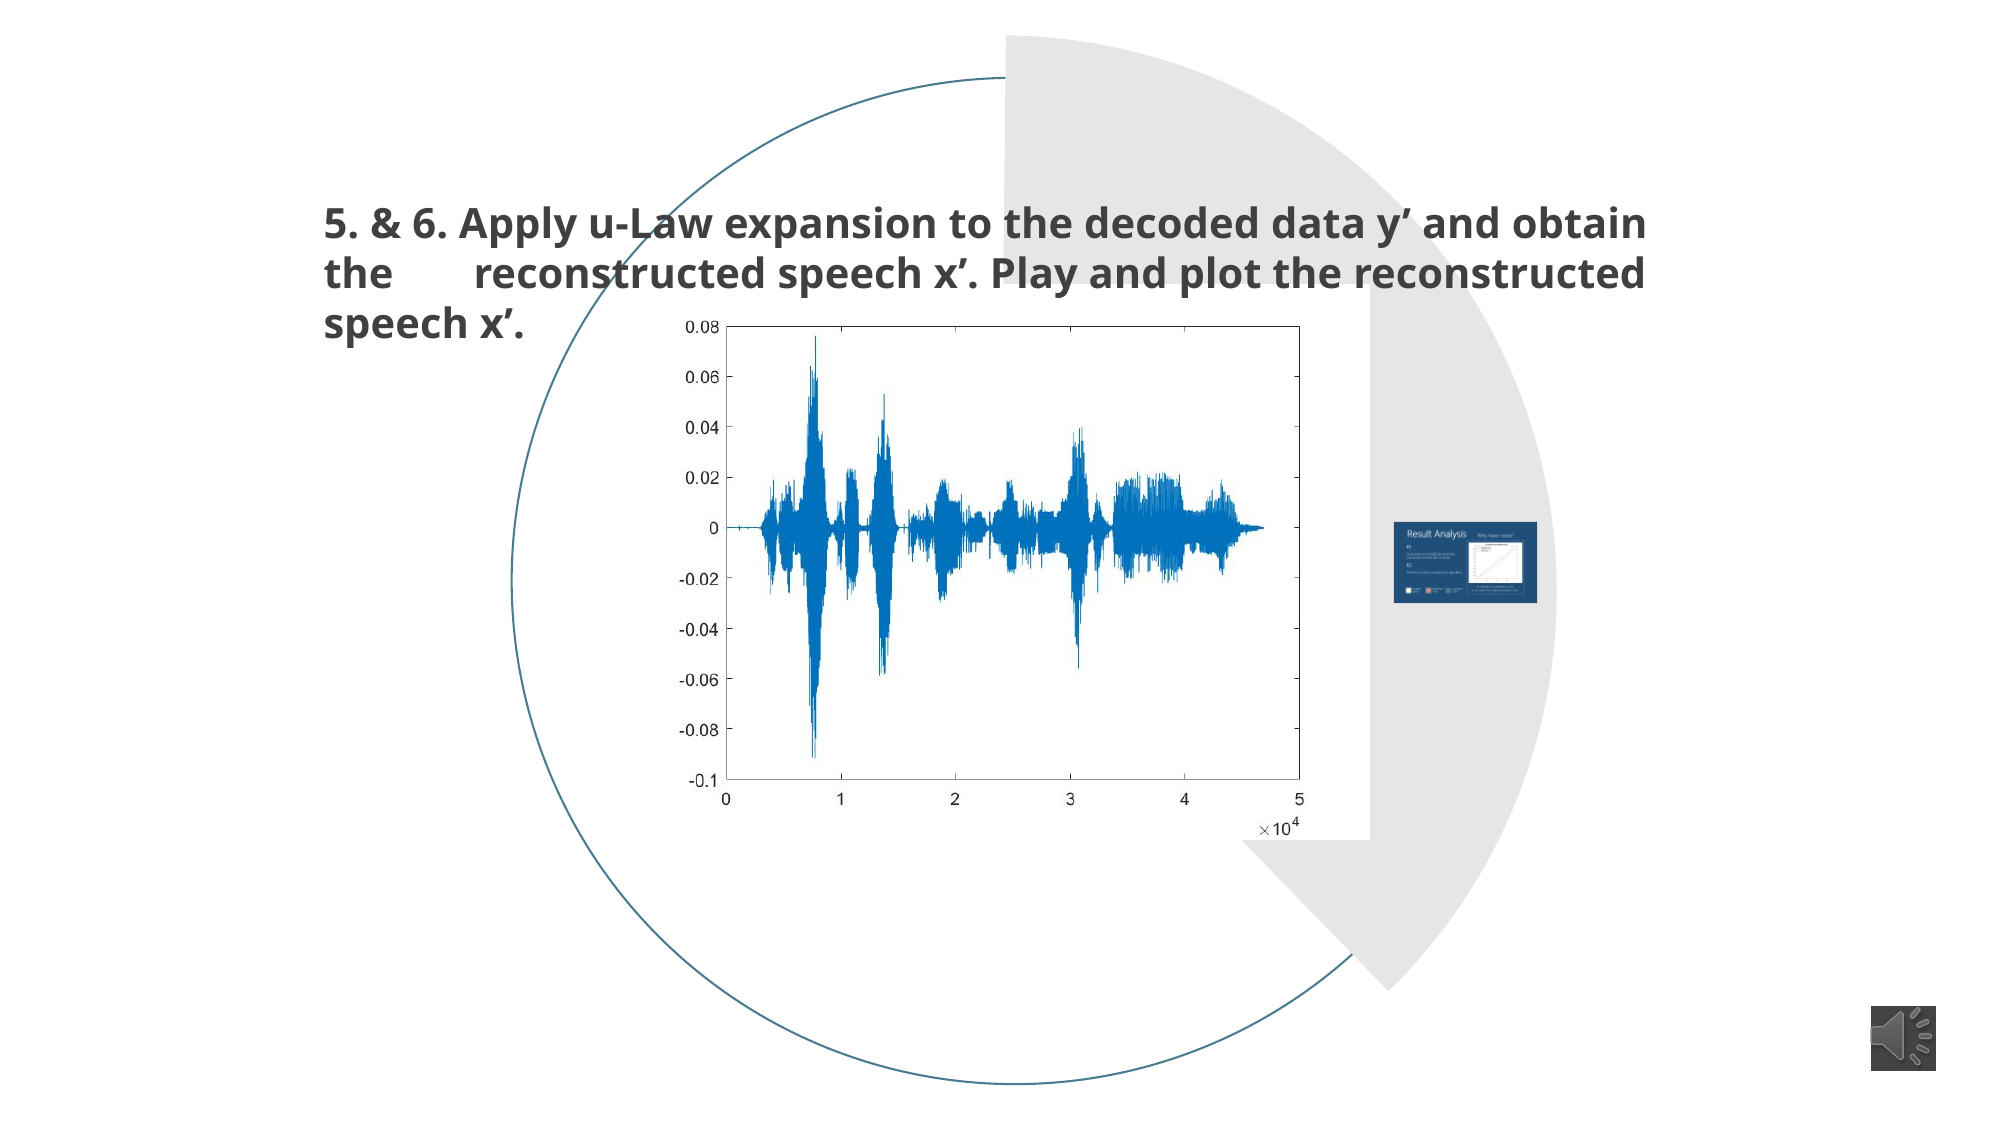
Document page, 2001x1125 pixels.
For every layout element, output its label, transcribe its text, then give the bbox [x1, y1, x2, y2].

text_box 5. & 6. Apply u-Law expansion to the decoded data y’ and obtain the reconstructed speech x’. Play and plot the reconstructed speech x’. [1557, 188, 1692, 354]
picture [1870, 1004, 1937, 1072]
picture [629, 284, 1370, 840]
text_box 5. & 6. Apply u-Law expansion to the decoded data y’ and obtain the reconstructed speech x’. Play and plot the reconstructed speech x’. [308, 188, 443, 354]
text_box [443, 35, 1557, 1125]
